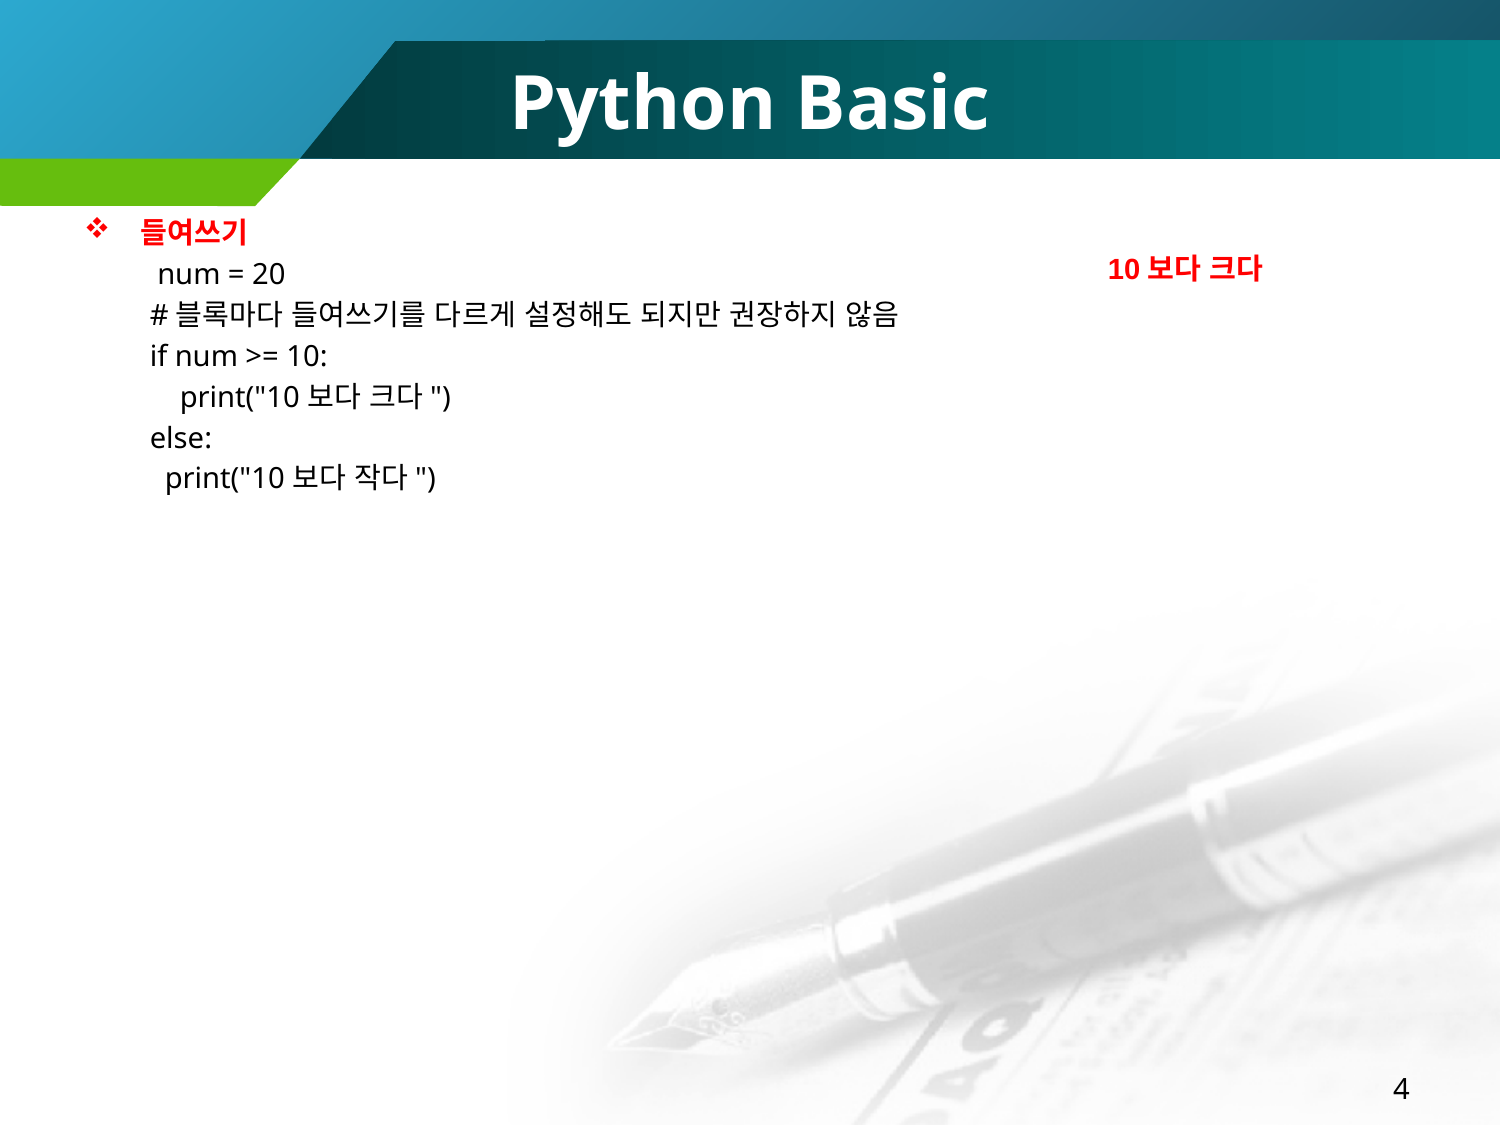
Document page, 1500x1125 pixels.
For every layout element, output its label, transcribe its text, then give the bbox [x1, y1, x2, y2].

title Python Basic [0, 36, 1500, 163]
text_box 10보다 크다 [1093, 243, 1279, 294]
list 들여쓰기 ﻿num = 20 #블록마다 들여쓰기를 다르게 설정해도 되지만 권장하지 않음 if num >= 10: print("10보다 크다") else: print("10보다 작다") [68, 206, 1420, 1023]
slide_number 4 [1074, 1062, 1426, 1103]
picture [490, 448, 1500, 1125]
